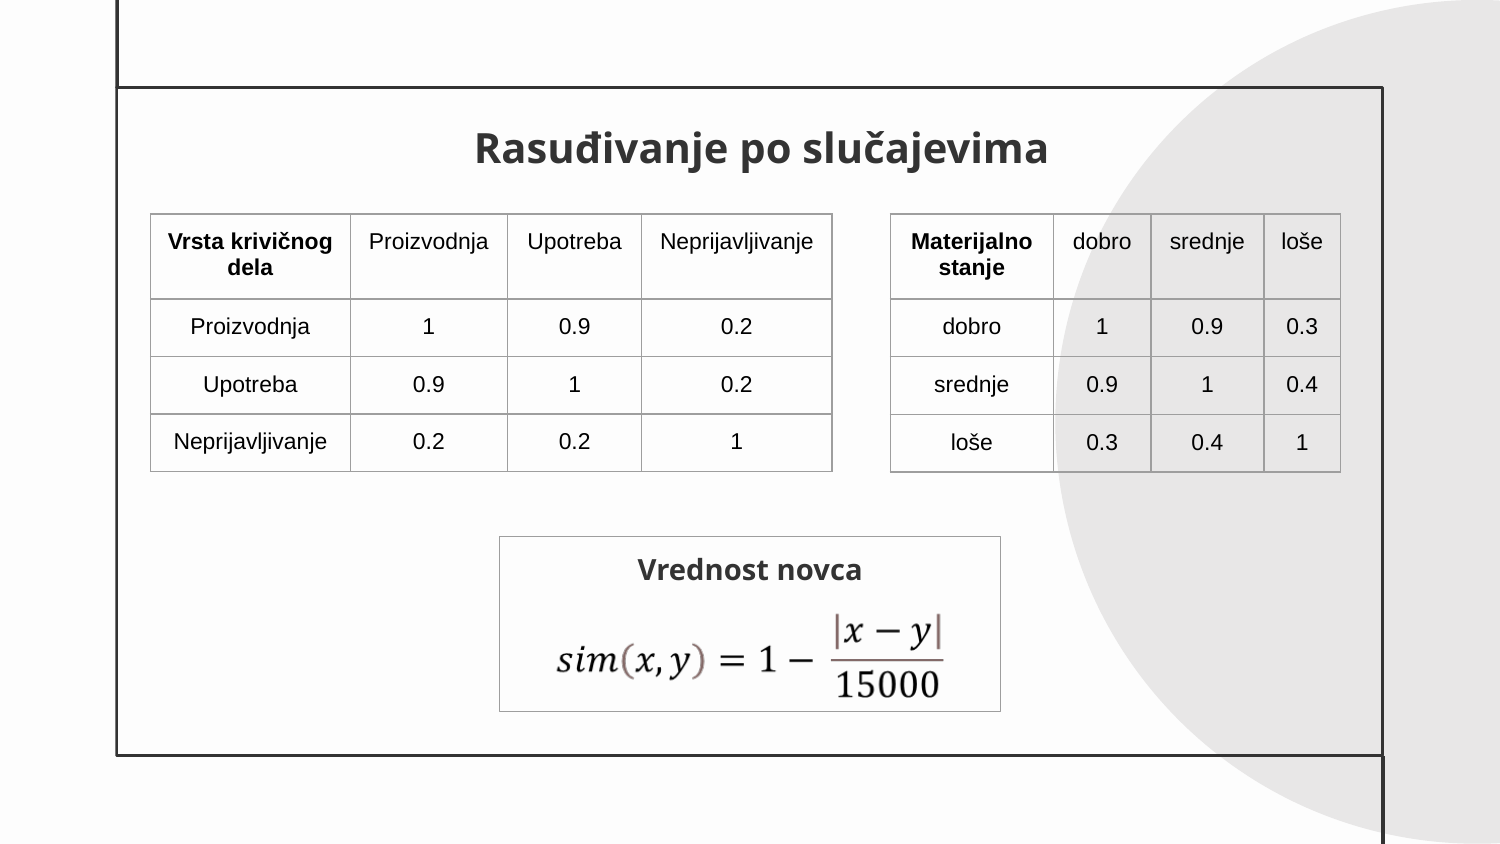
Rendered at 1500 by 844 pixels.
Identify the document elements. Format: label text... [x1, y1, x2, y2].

table_cell Neprijavljivanje [151, 415, 350, 471]
table_cell 0.9 [1054, 357, 1150, 414]
table_cell 0.9 [351, 357, 507, 413]
table_cell loše [891, 415, 1053, 471]
table_header Vrsta krivičnog dela [151, 215, 350, 298]
table_cell 0.2 [508, 415, 641, 471]
table_header dobro [1054, 215, 1150, 298]
table_cell 0.9 [508, 300, 641, 356]
table_header Proizvodnja [351, 215, 507, 298]
table_cell Proizvodnja [151, 300, 350, 356]
table_cell 1 [642, 415, 831, 471]
table_cell dobro [891, 300, 1053, 356]
table_cell 1 [1152, 357, 1263, 414]
table_cell 0.3 [1054, 415, 1150, 471]
table_cell 0.4 [1152, 415, 1263, 471]
table_cell 0.2 [642, 300, 831, 356]
table_header Neprijavljivanje [642, 215, 831, 298]
table_cell 0.2 [642, 357, 831, 413]
table_cell 1 [351, 300, 507, 356]
table_header loše [1265, 215, 1340, 298]
text_box Rasuđivanje po slučajevima [458, 106, 1434, 187]
text_box Vrednost novca [622, 536, 1474, 602]
table_cell srednje [891, 357, 1053, 414]
table_cell 1 [1265, 415, 1340, 471]
picture [244, 601, 1256, 707]
table_cell 1 [1054, 300, 1150, 356]
table_cell Upotreba [151, 357, 350, 413]
text_box [499, 536, 622, 600]
table_cell 0.2 [351, 415, 507, 471]
table_cell 0.4 [1265, 357, 1340, 414]
table_cell 0.9 [1152, 300, 1263, 356]
table_cell 1 [508, 357, 641, 413]
table_header Materijalno stanje [891, 215, 1053, 298]
table_header Upotreba [508, 215, 641, 298]
table_header srednje [1152, 215, 1263, 298]
table_cell 0.3 [1265, 300, 1340, 356]
